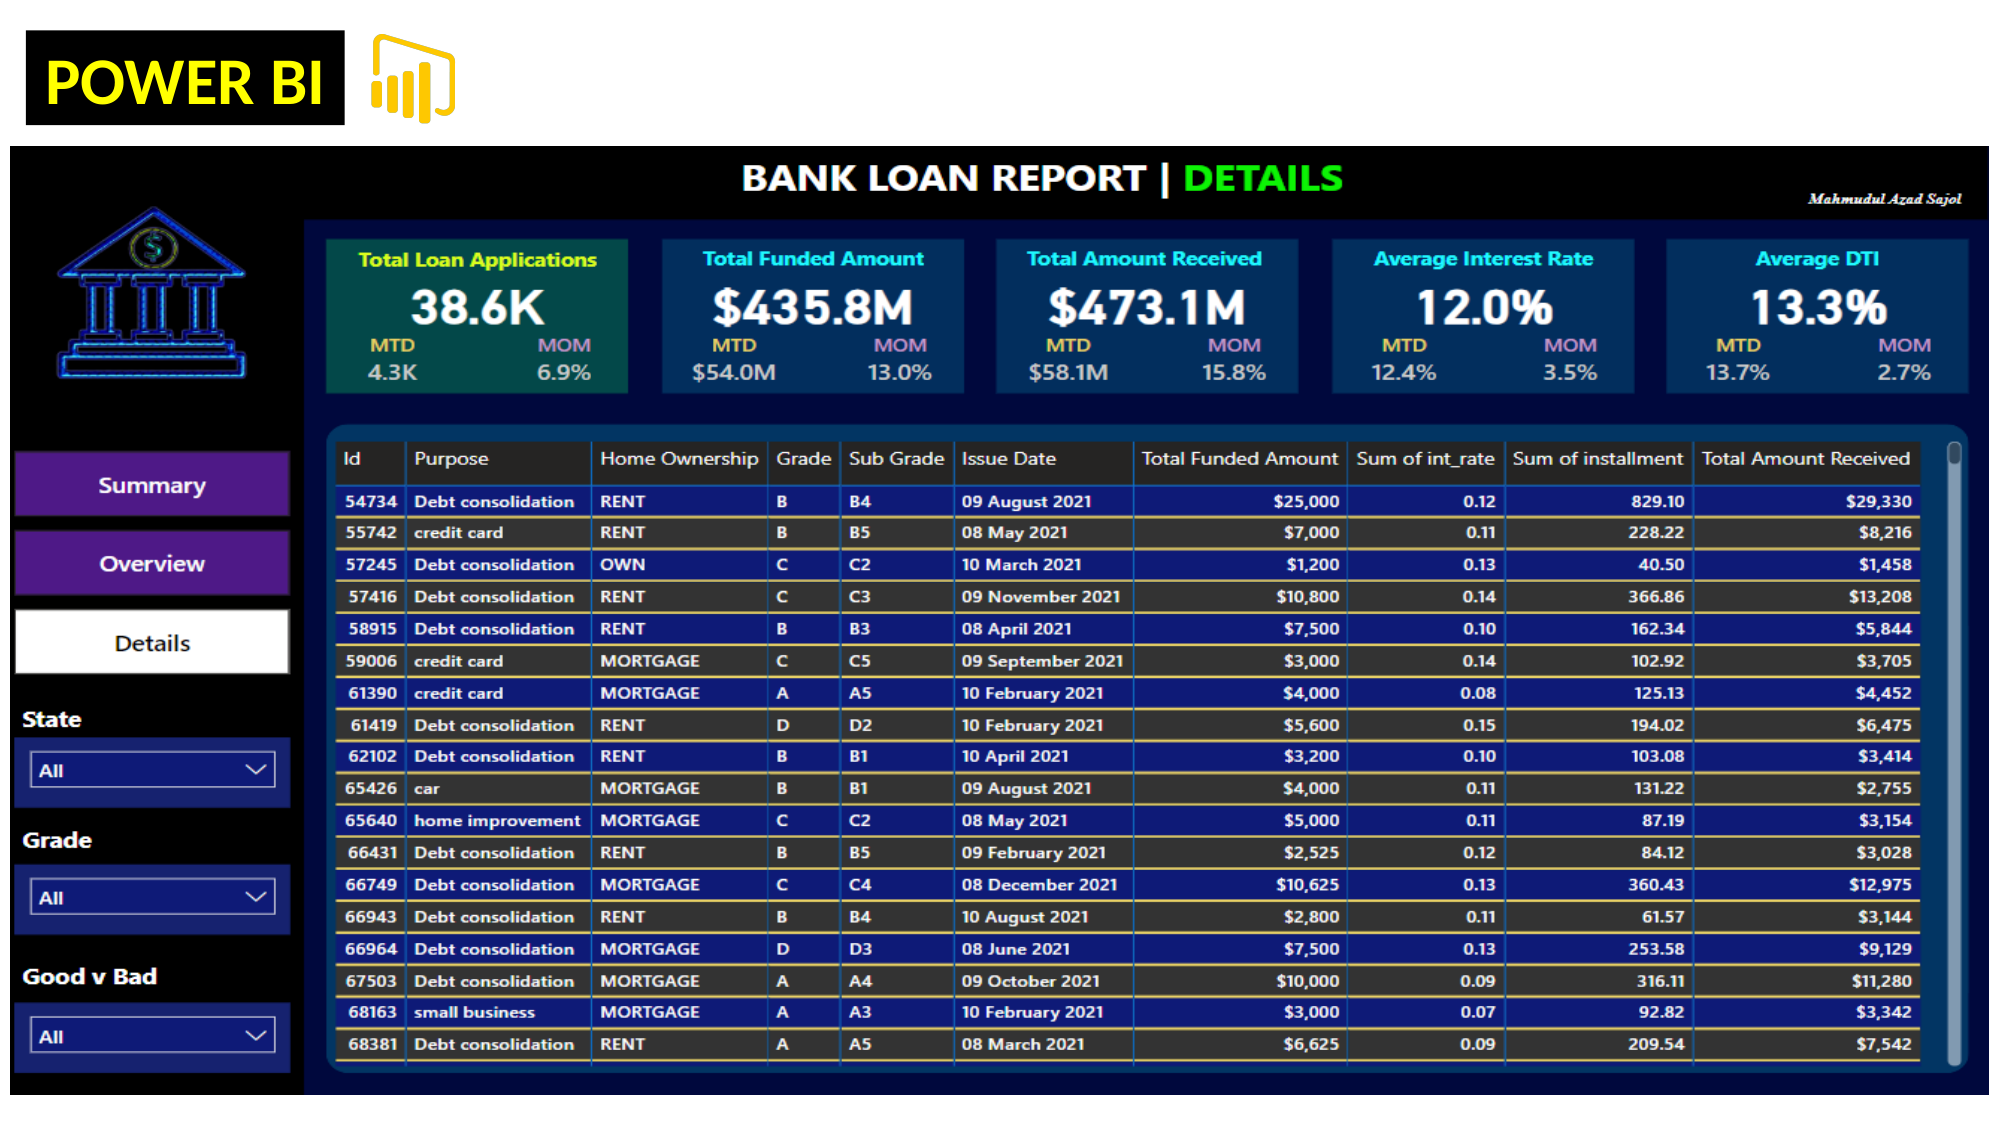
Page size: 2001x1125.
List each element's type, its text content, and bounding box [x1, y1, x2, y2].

picture [10, 146, 1989, 1095]
picture [327, 30, 499, 127]
text_box POWER BI [25, 30, 327, 126]
